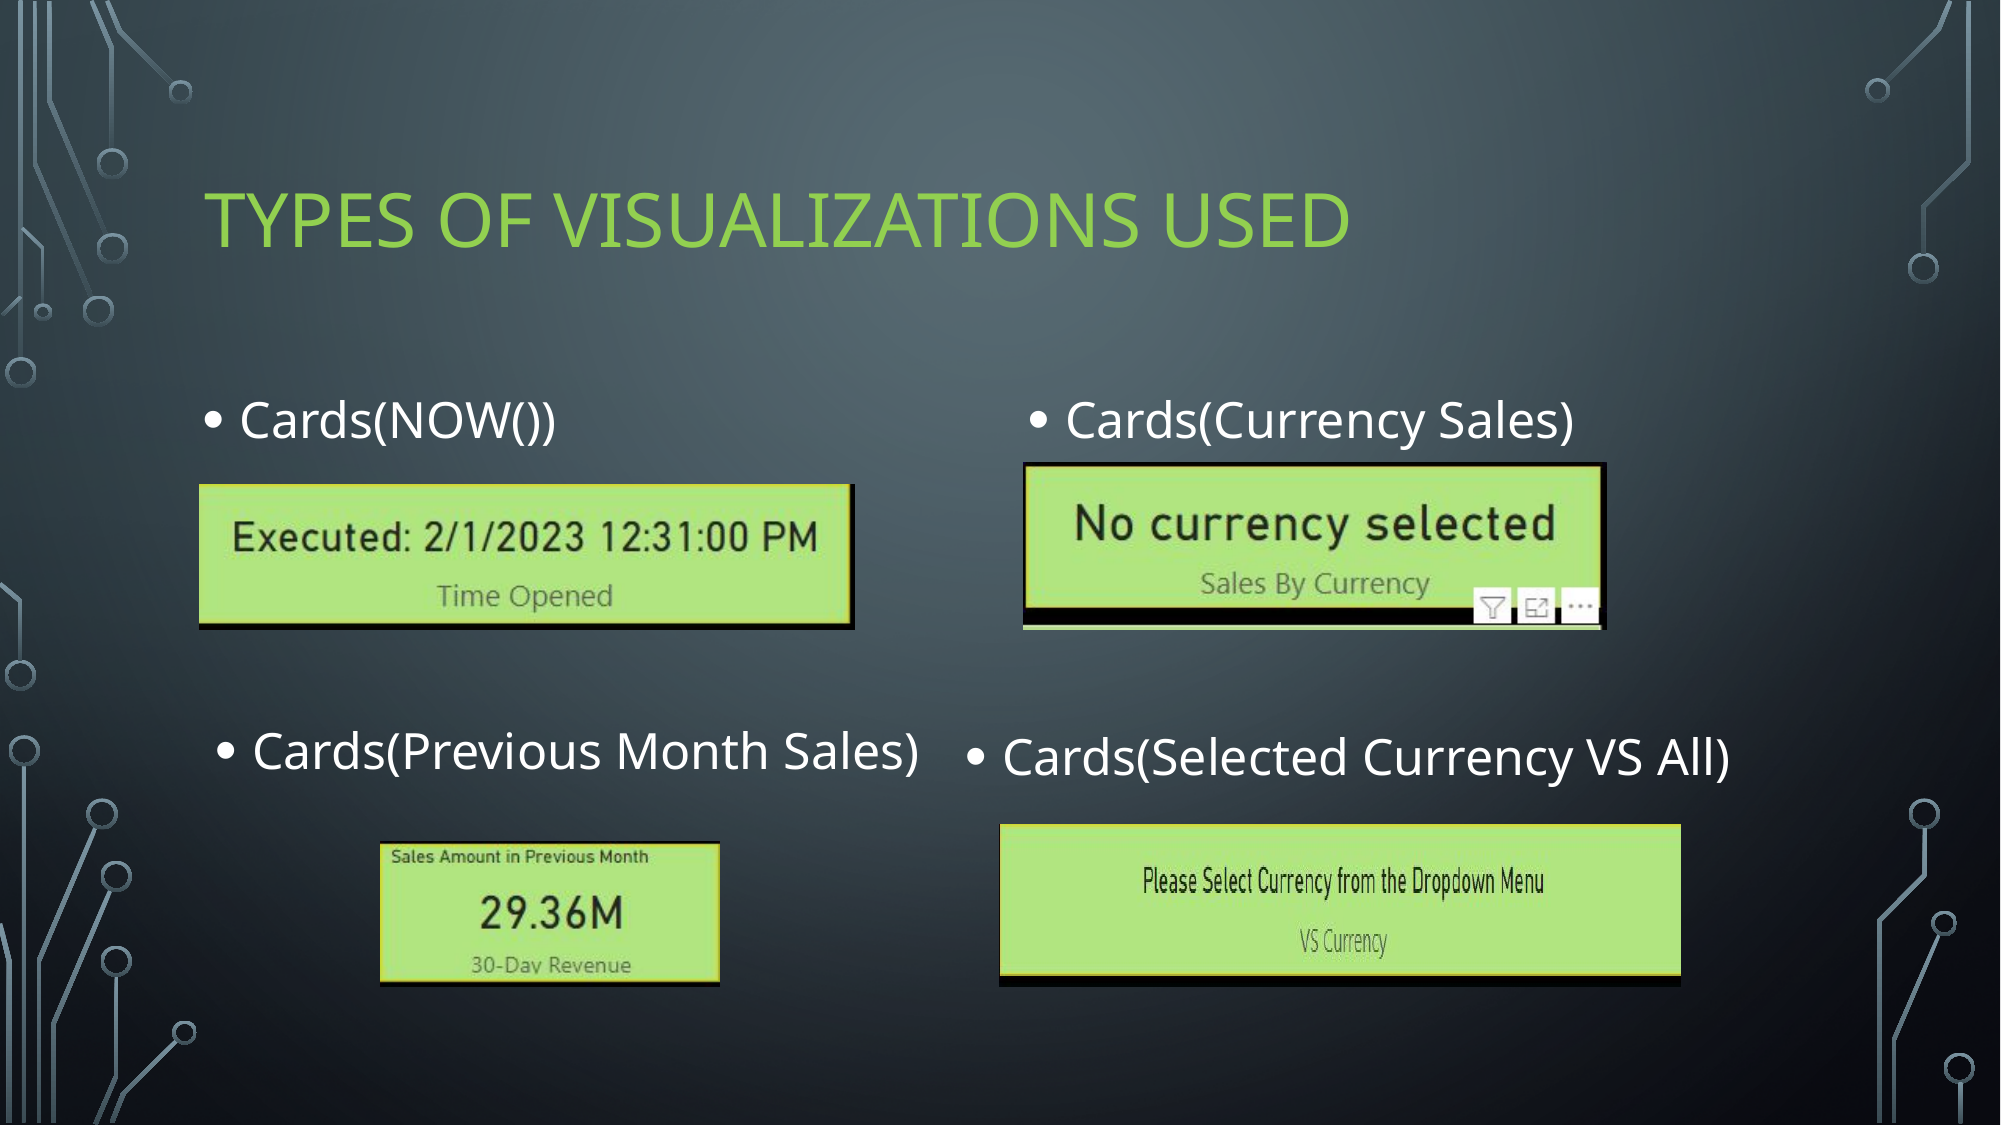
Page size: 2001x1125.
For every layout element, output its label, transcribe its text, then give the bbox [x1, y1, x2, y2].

picture [1023, 462, 1607, 630]
picture [379, 841, 720, 988]
list Cards(NOW()) [187, 369, 988, 463]
picture [199, 484, 855, 630]
text_box Cards(Selected Currency VS All) [949, 706, 1750, 800]
picture [999, 823, 1681, 988]
title Types of visualizations used [189, 101, 1815, 345]
text_box Cards(Previous Month Sales) [199, 700, 1000, 794]
text_box [199, 546, 1000, 640]
list Cards(Currency Sales) [1012, 369, 1813, 649]
